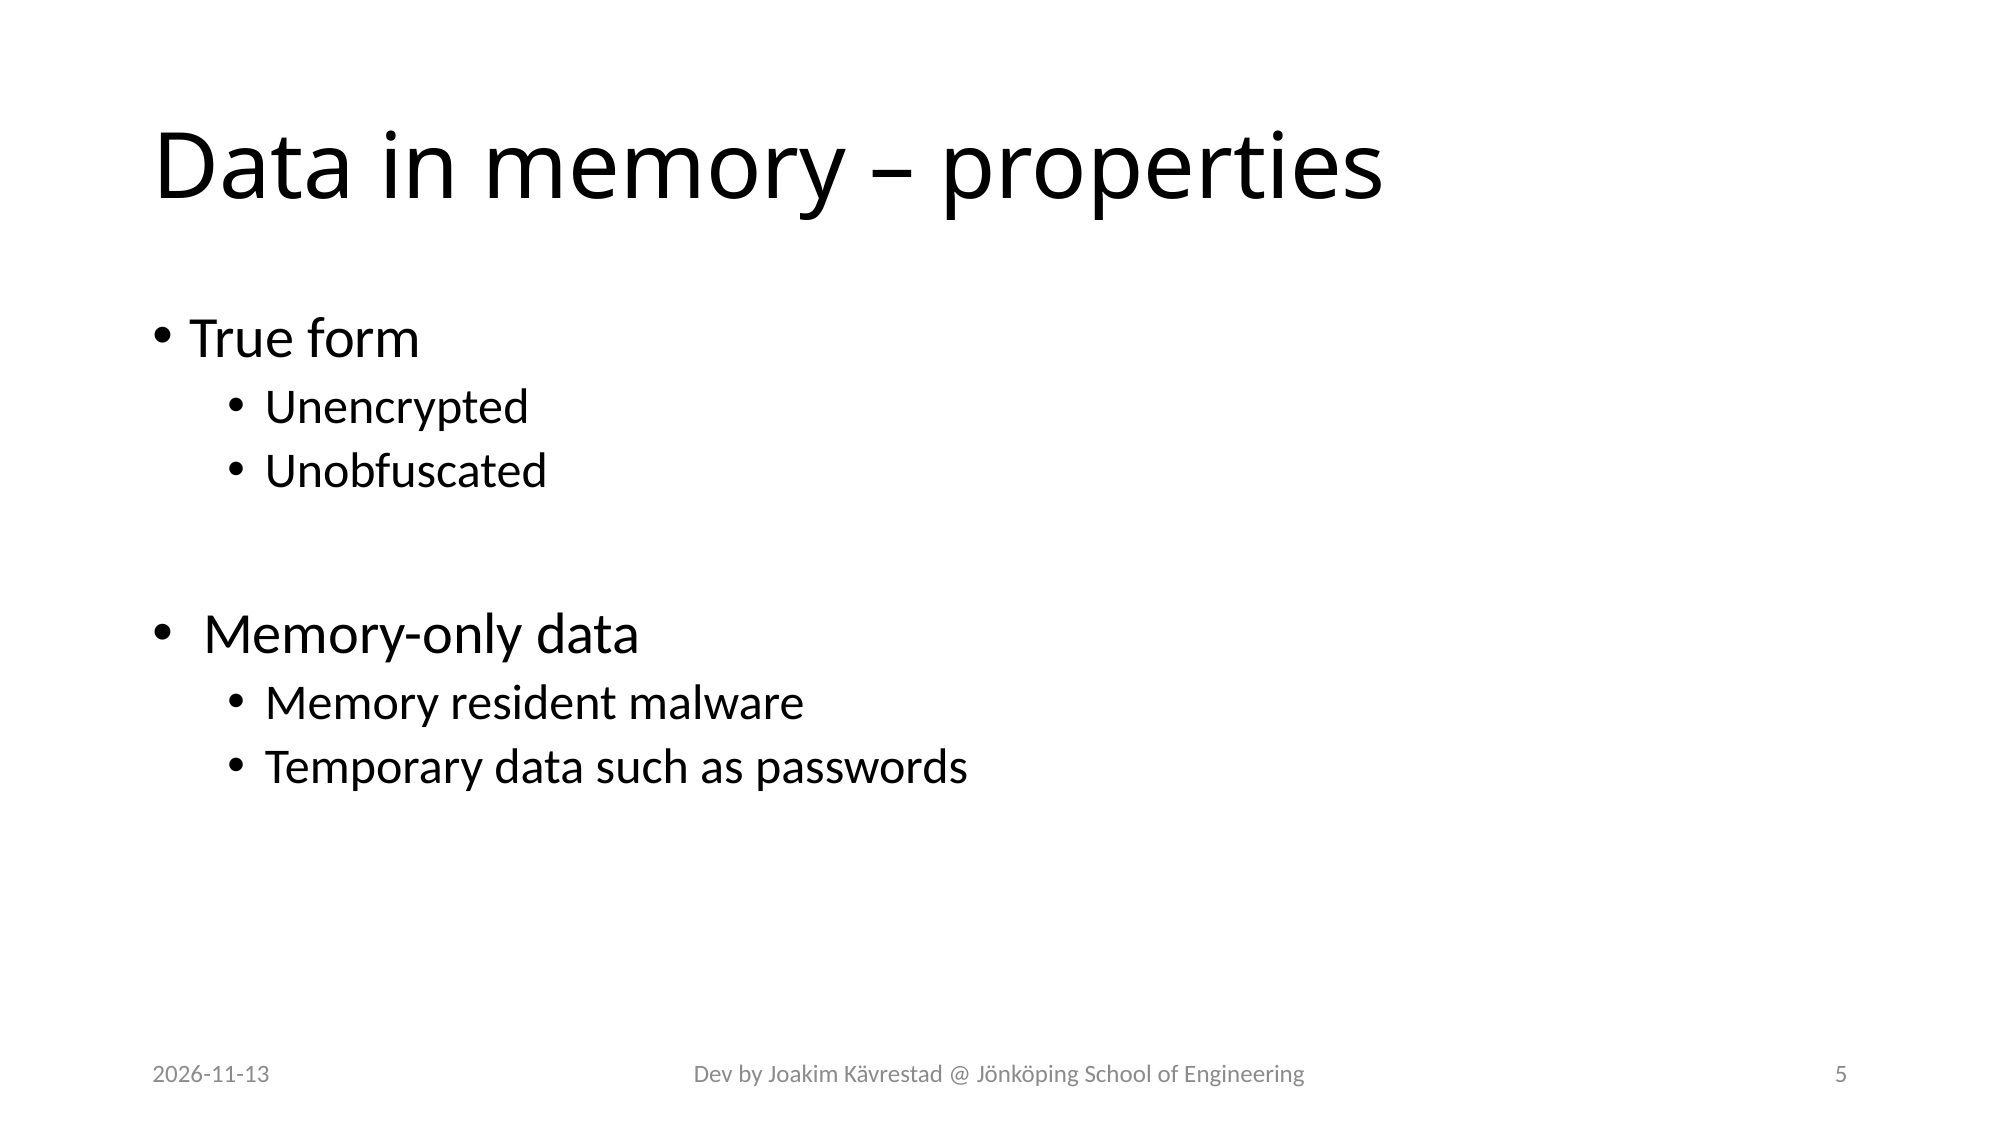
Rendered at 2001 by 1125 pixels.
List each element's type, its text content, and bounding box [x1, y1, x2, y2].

list True form Unencrypted Unobfuscated Memory-only data Memory resident malware Temporary data such as passwords [137, 299, 1863, 1014]
title Data in memory – properties [137, 59, 1863, 278]
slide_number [137, 1042, 588, 1103]
slide_number 5 [1412, 1042, 1863, 1103]
footer Dev by Joakim Kävrestad @ Jönköping School of Engineering [662, 1042, 1338, 1103]
